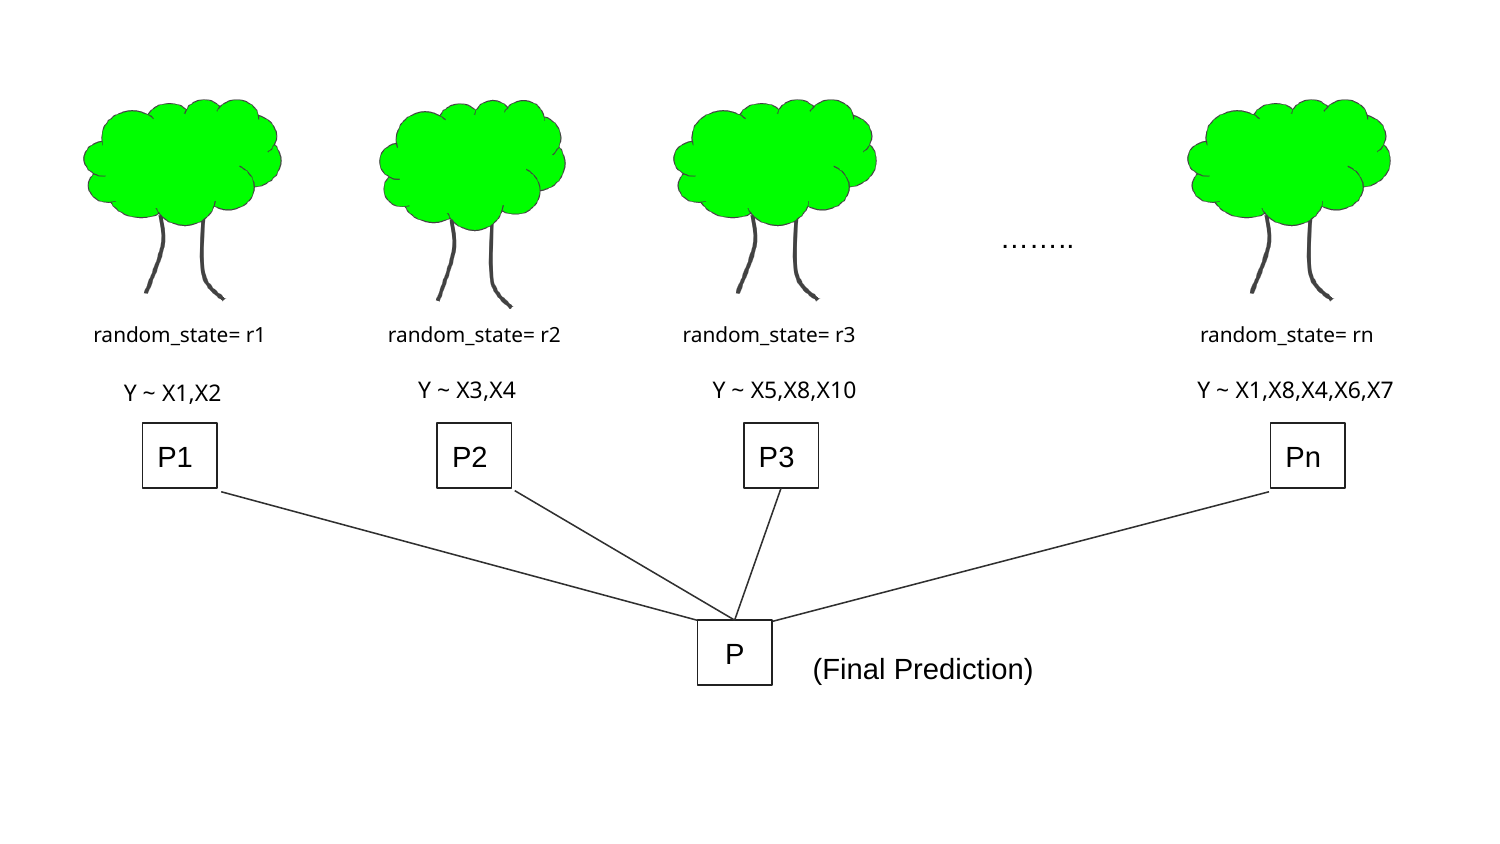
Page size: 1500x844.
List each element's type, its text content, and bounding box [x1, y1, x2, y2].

text_box P3 [743, 423, 819, 489]
picture [61, 84, 298, 309]
text_box Y ~ X3,X4 [403, 362, 569, 418]
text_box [772, 491, 1270, 622]
text_box P2 [437, 423, 512, 489]
text_box P1 [142, 423, 217, 489]
text_box Y ~ X5,X8,X10 [697, 362, 888, 418]
text_box P [697, 629, 772, 685]
text_box random_state= r3 [622, 308, 916, 359]
picture [359, 84, 573, 309]
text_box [220, 491, 512, 621]
text_box (Final Prediction) [797, 635, 1090, 700]
picture [651, 84, 894, 309]
text_box Pn [1270, 423, 1345, 489]
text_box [734, 488, 782, 621]
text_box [514, 490, 731, 621]
text_box Y ~ X1,X2 [108, 364, 274, 420]
picture [1165, 84, 1409, 309]
text_box random_state= r2 [328, 308, 621, 359]
text_box random_state= r1 [33, 308, 326, 359]
text_box Y ~ X1,X8,X4,X6,X7 [1182, 362, 1434, 418]
text_box …….. [919, 203, 1155, 269]
text_box random_state= rn [1140, 308, 1433, 359]
